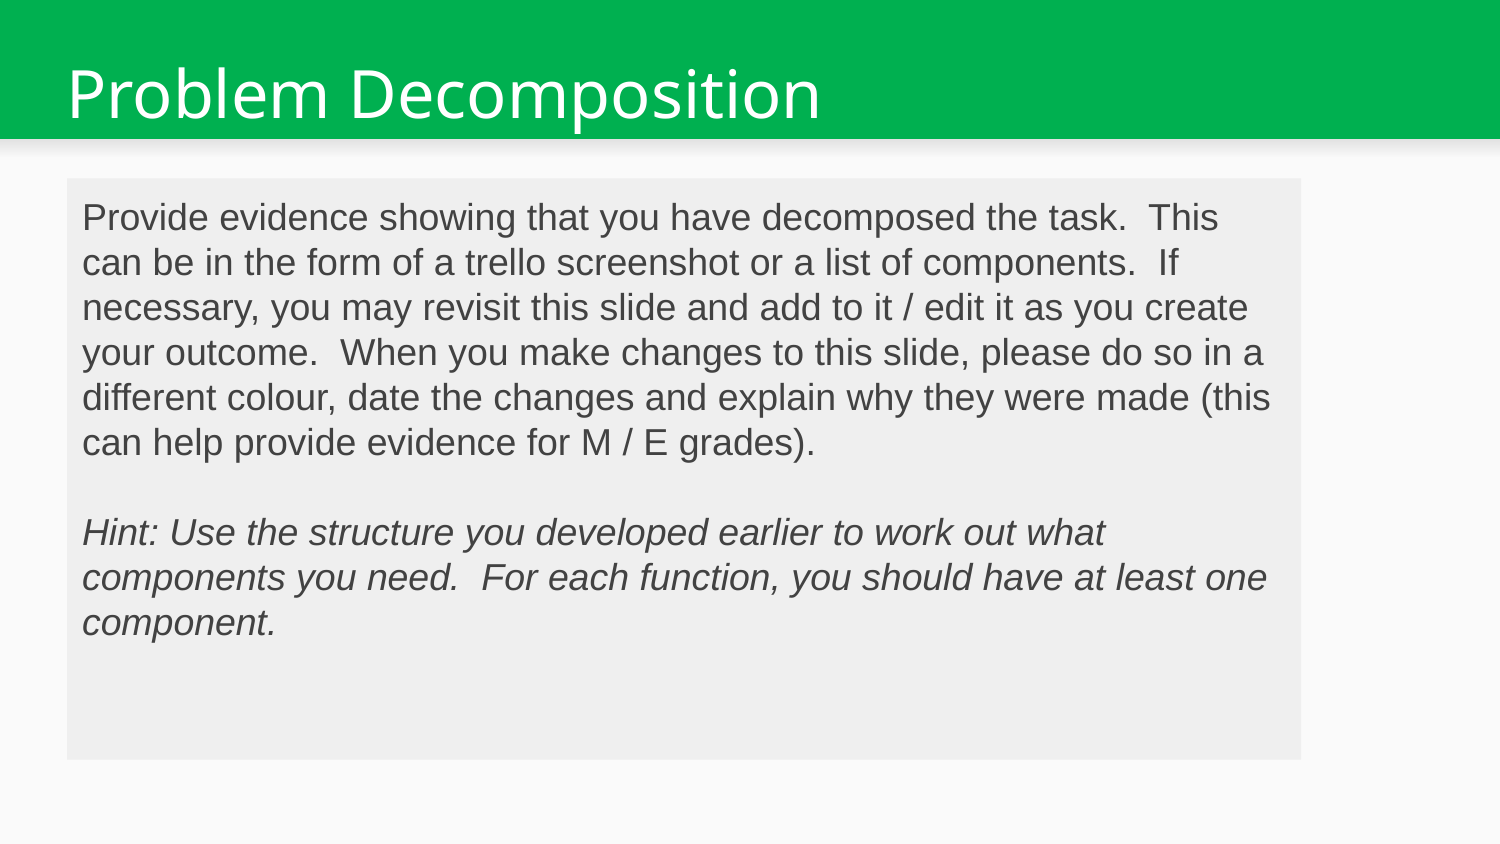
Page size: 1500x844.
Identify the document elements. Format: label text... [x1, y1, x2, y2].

title Problem Decomposition [51, 36, 1449, 131]
text_box Provide evidence showing that you have decomposed the task. This can be in the form of a trello screenshot or a list of components. If necessary, you may revisit this slide and add to it / edit it as you create your outcome. When you make changes to this slide, please do so in a different colour, date the changes and explain why they were made (this can help provide evidence for M / E grades). Hint: Use the structure you developed earlier to work out what components you need. For each function, you should have at least one component. [67, 178, 1302, 760]
